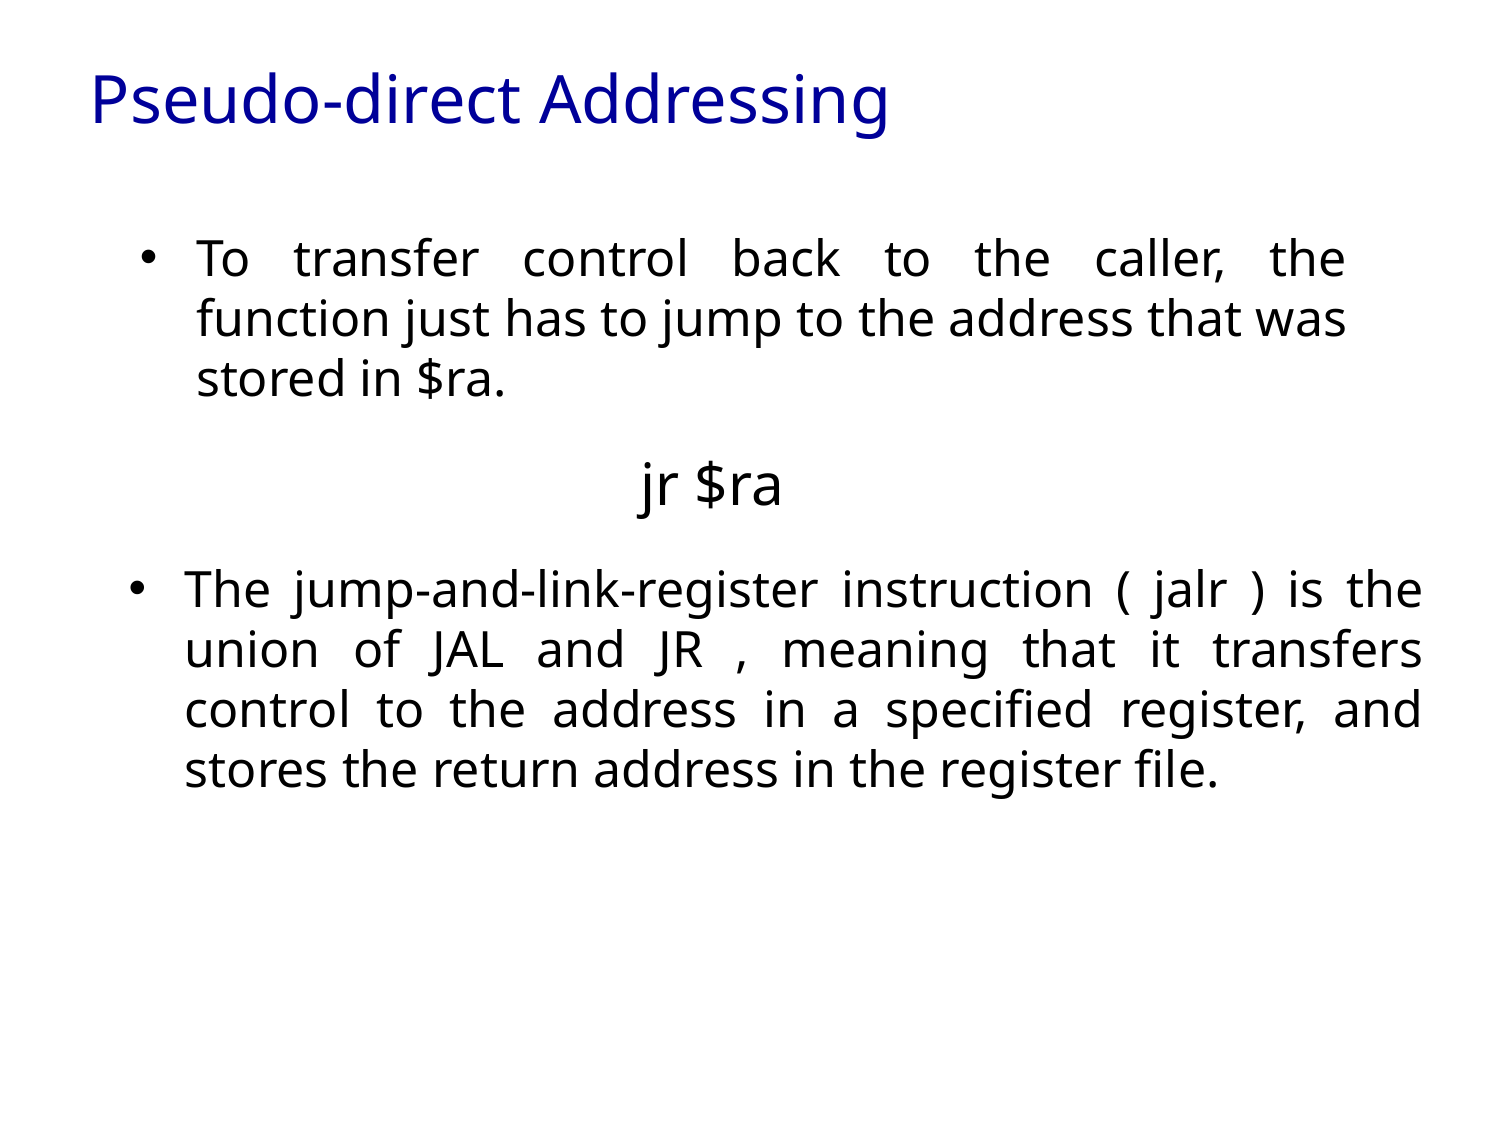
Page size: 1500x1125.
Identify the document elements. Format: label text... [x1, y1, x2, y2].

text_box To transfer control back to the caller, the function just has to jump to the address that was stored in $ra. [125, 219, 1363, 414]
text_box jr $ra [337, 440, 1088, 525]
text_box Pseudo-direct Addressing [75, 49, 1478, 145]
text_box The jump-and-link-register instruction ( jalr ) is the union of JAL and JR , meaning that it transfers control to the address in a specified register, and stores the return address in the register file. [113, 549, 1439, 805]
